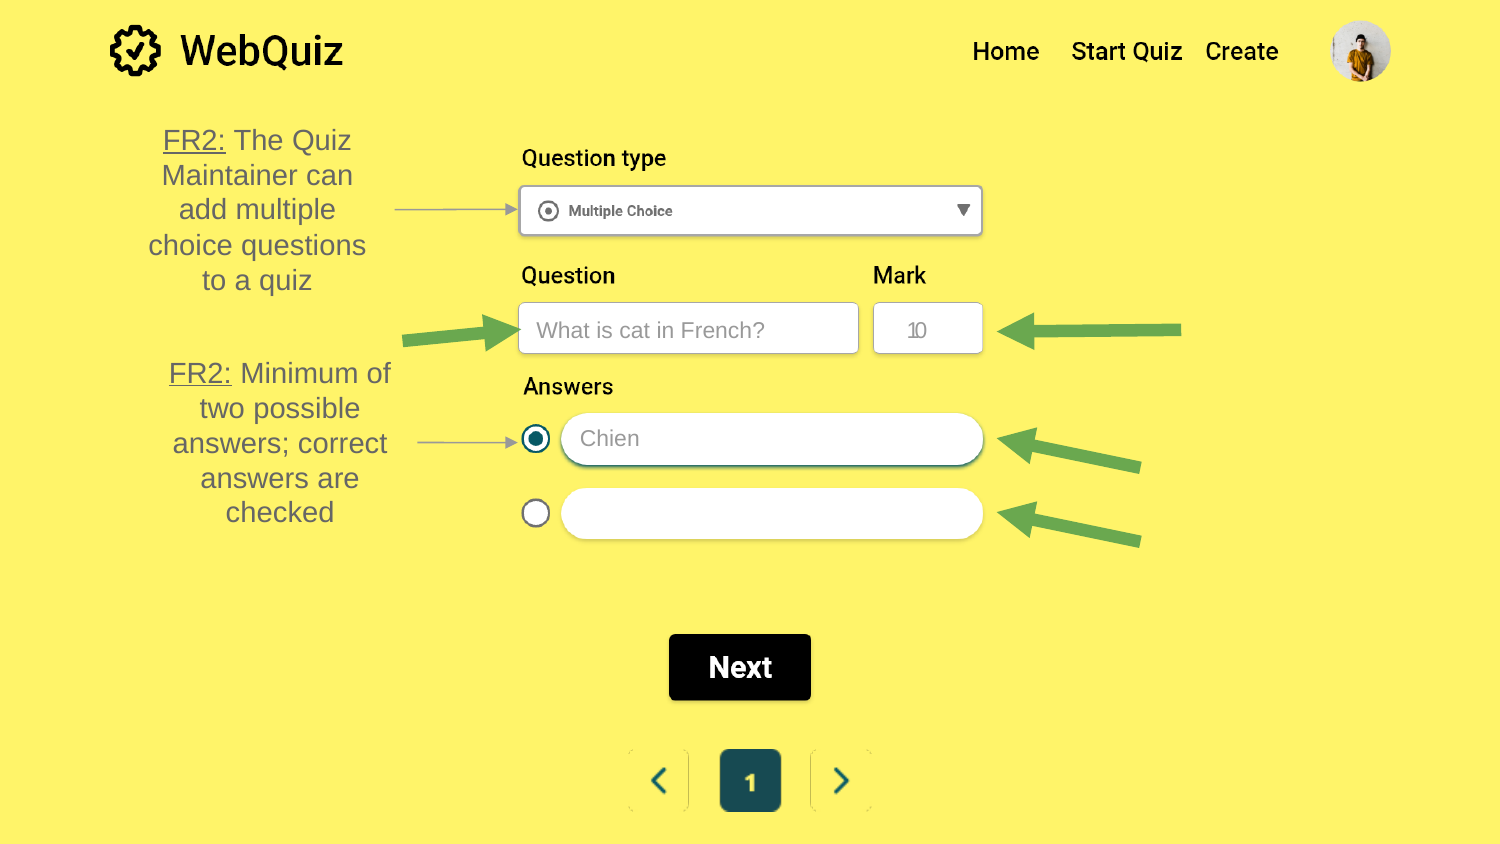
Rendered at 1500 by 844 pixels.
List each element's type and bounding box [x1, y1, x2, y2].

picture [0, 0, 1500, 844]
text_box [996, 437, 1141, 469]
text_box [402, 330, 522, 342]
text_box [996, 511, 1141, 543]
